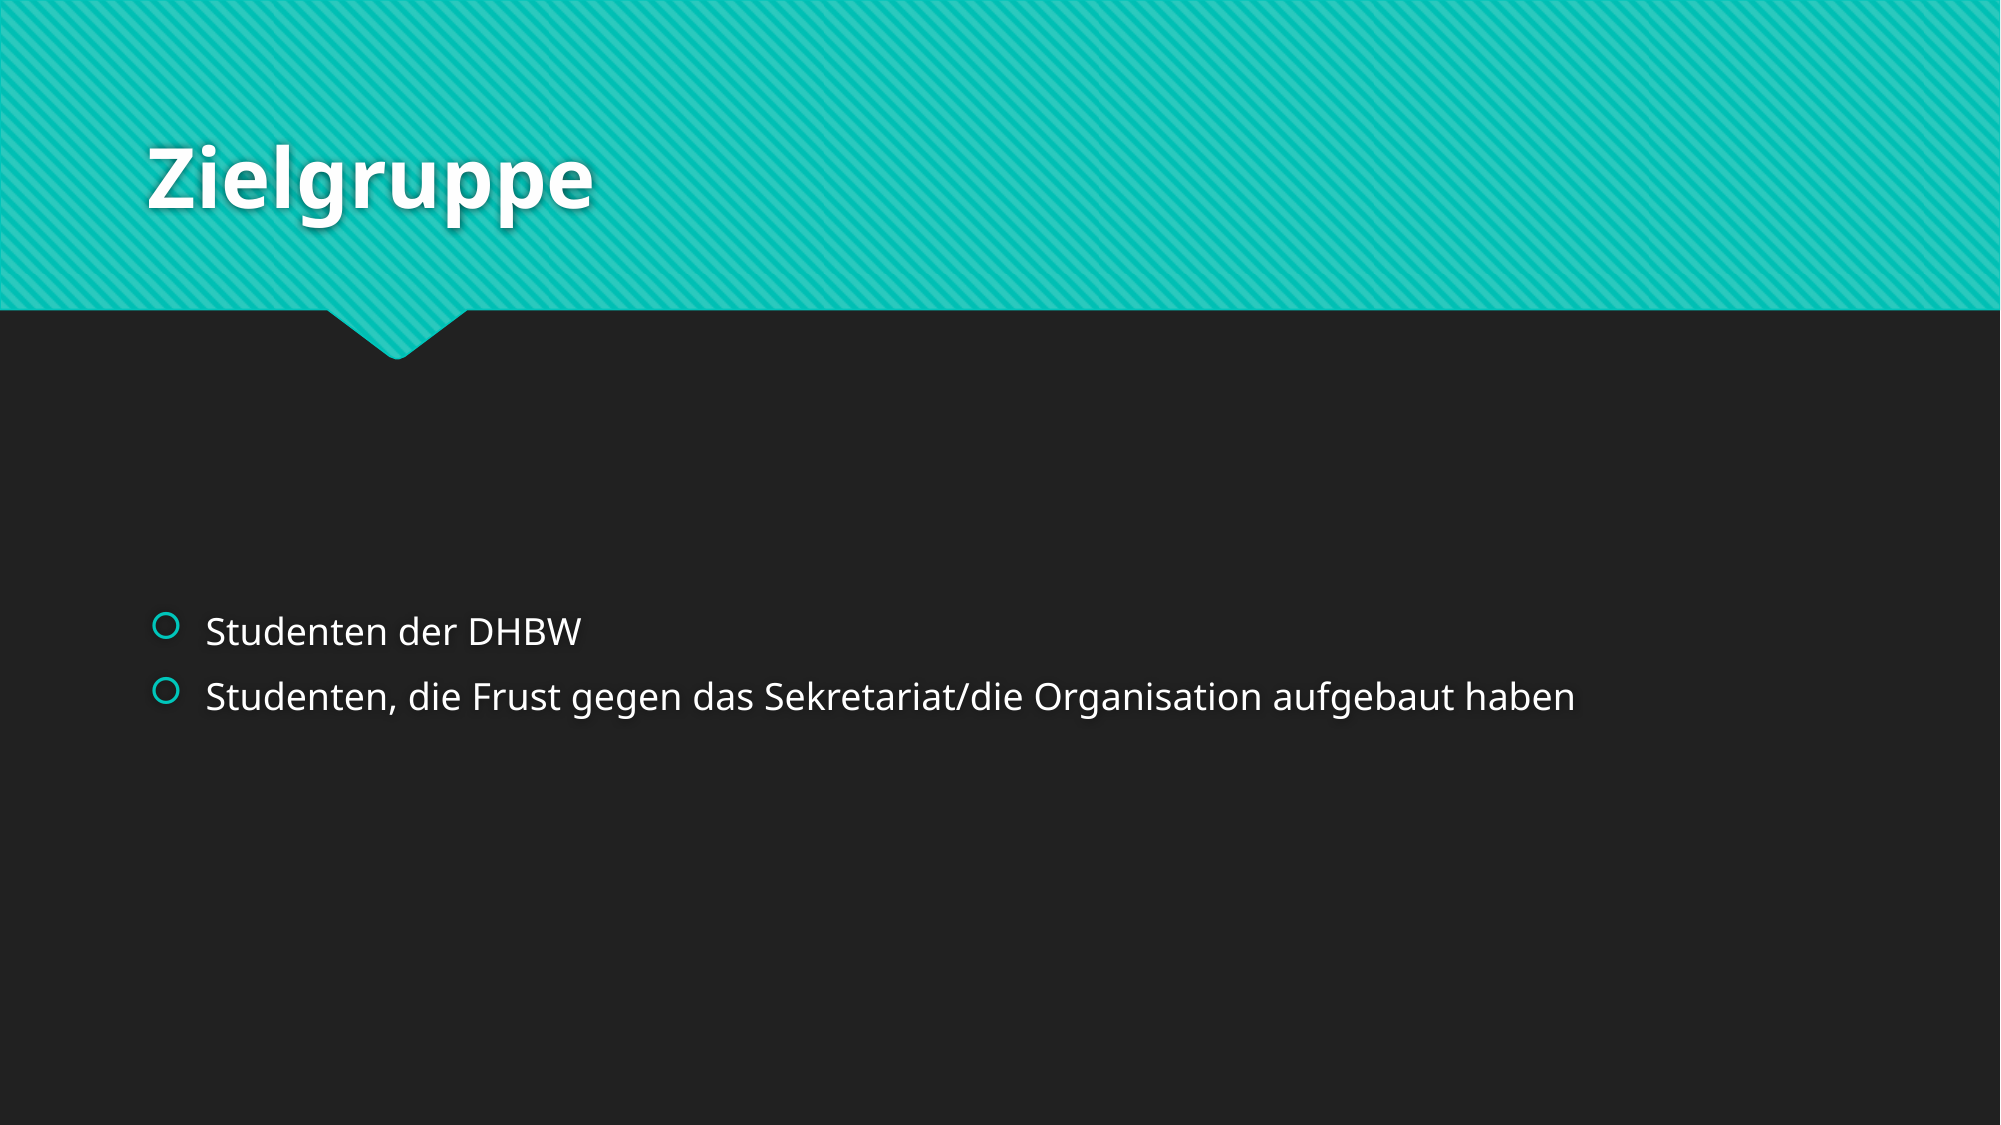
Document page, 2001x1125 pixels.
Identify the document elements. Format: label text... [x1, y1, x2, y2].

title Zielgruppe [132, 73, 1868, 233]
list Studenten der DHBW Studenten, die Frust gegen das Sekretariat/die Organisation aufgebaut haben [134, 364, 1866, 962]
